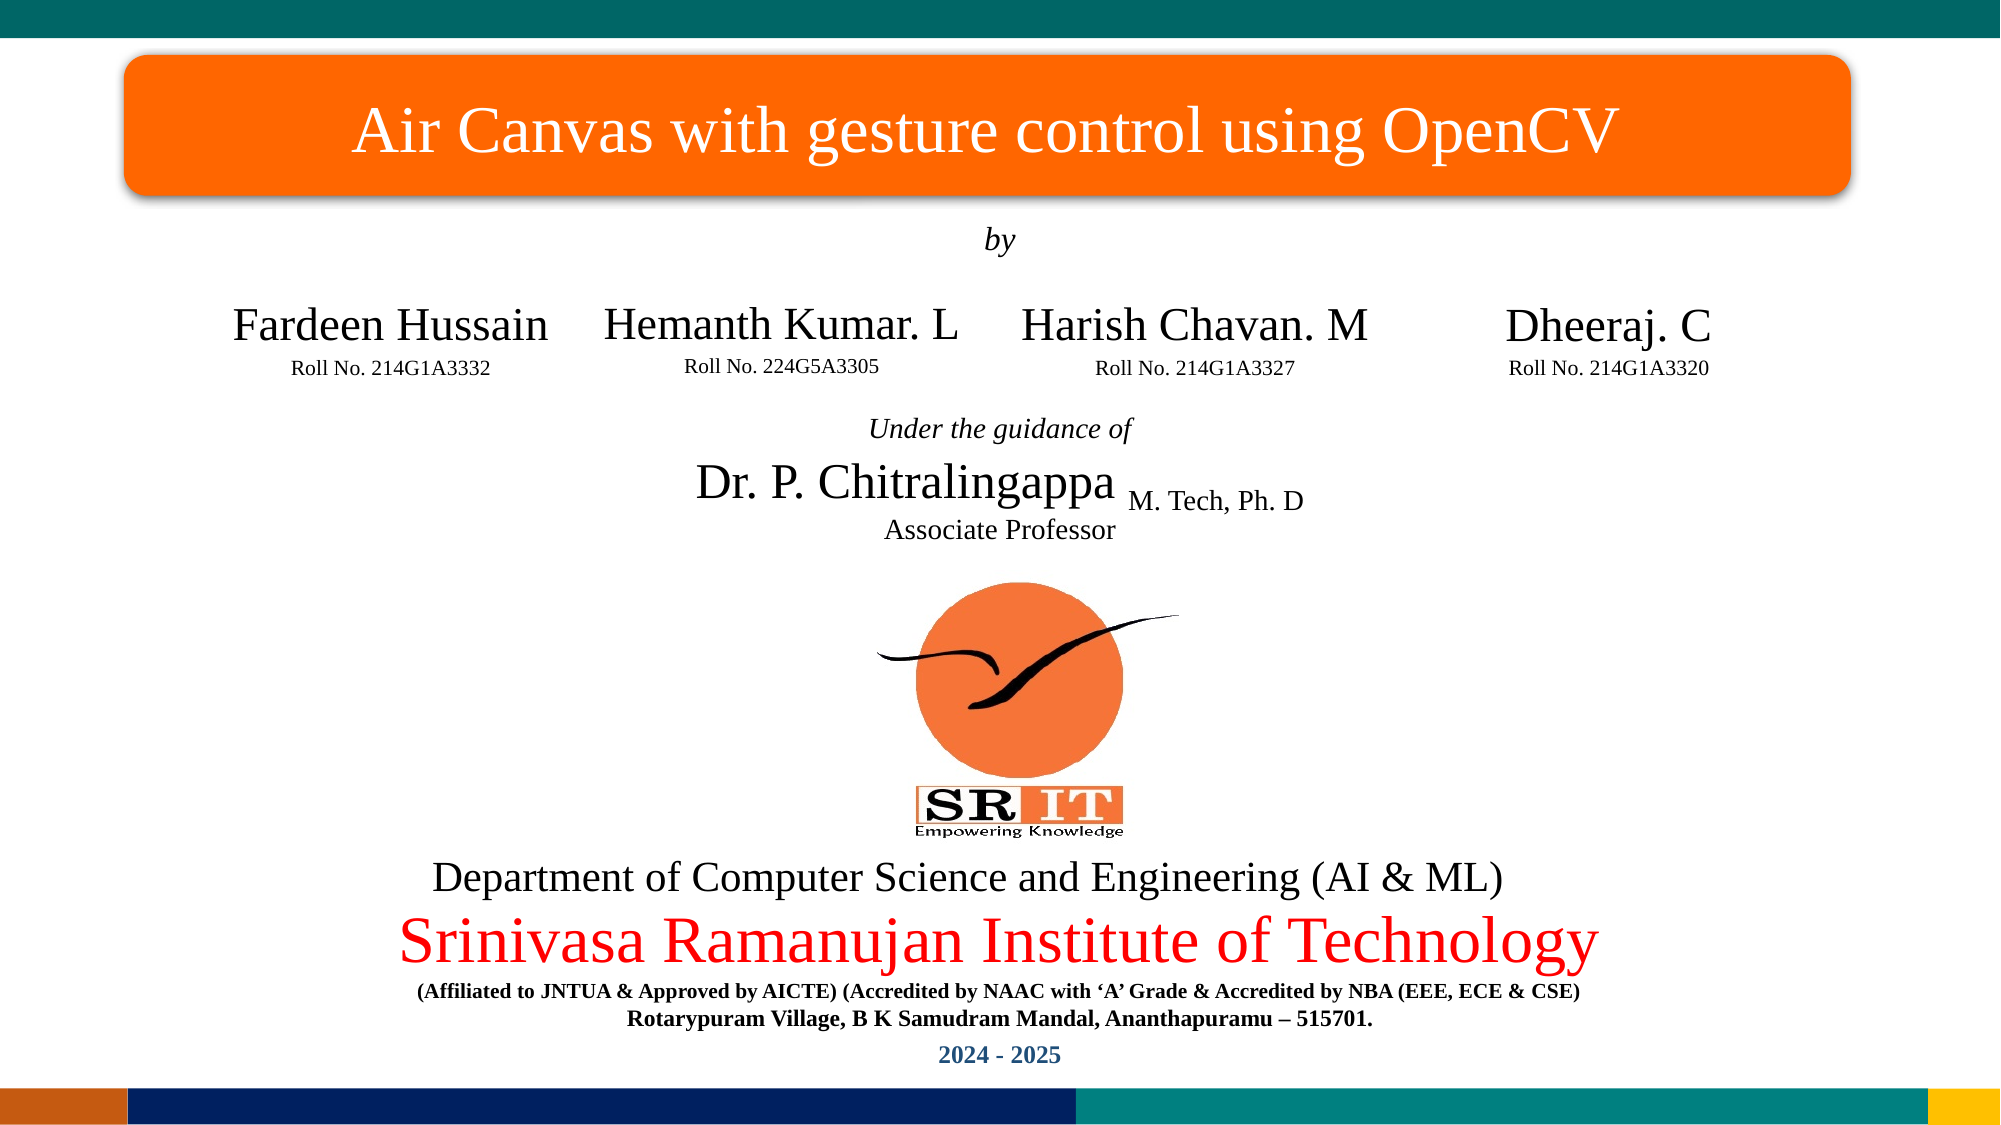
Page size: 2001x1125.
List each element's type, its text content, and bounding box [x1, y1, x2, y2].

picture [876, 570, 1179, 847]
text_box Dheeraj. C Roll No. 214G1A3320 [1413, 292, 1805, 389]
text_box Under the guidance of Dr. P. Chitralingappa M. Tech, Ph. D Associate Professor [616, 406, 1384, 554]
text_box Fardeen Hussain Roll No. 214G1A3332 [195, 292, 587, 389]
text_box by [445, 206, 1555, 265]
text_box Hemanth Kumar. L Roll No. 224G5A3305 [587, 292, 978, 389]
text_box Department of Computer Science and Engineering (AI & ML) Srinivasa Ramanujan Institute of Technology (Affiliated to JNTUA & Approved by AICTE) (Accredited by NAAC with ‘A’ Grade & Accredited by NBA (EEE, ECE & CSE) Rotarypuram Village, B K Samudram Mandal, Ananthapuramu – 515701. 2024 - 2025 [248, 846, 1752, 1081]
text_box Air Canvas with gesture control using OpenCV [123, 54, 1851, 196]
text_box Harish Chavan. M Roll No. 214G1A3327 [999, 292, 1391, 389]
